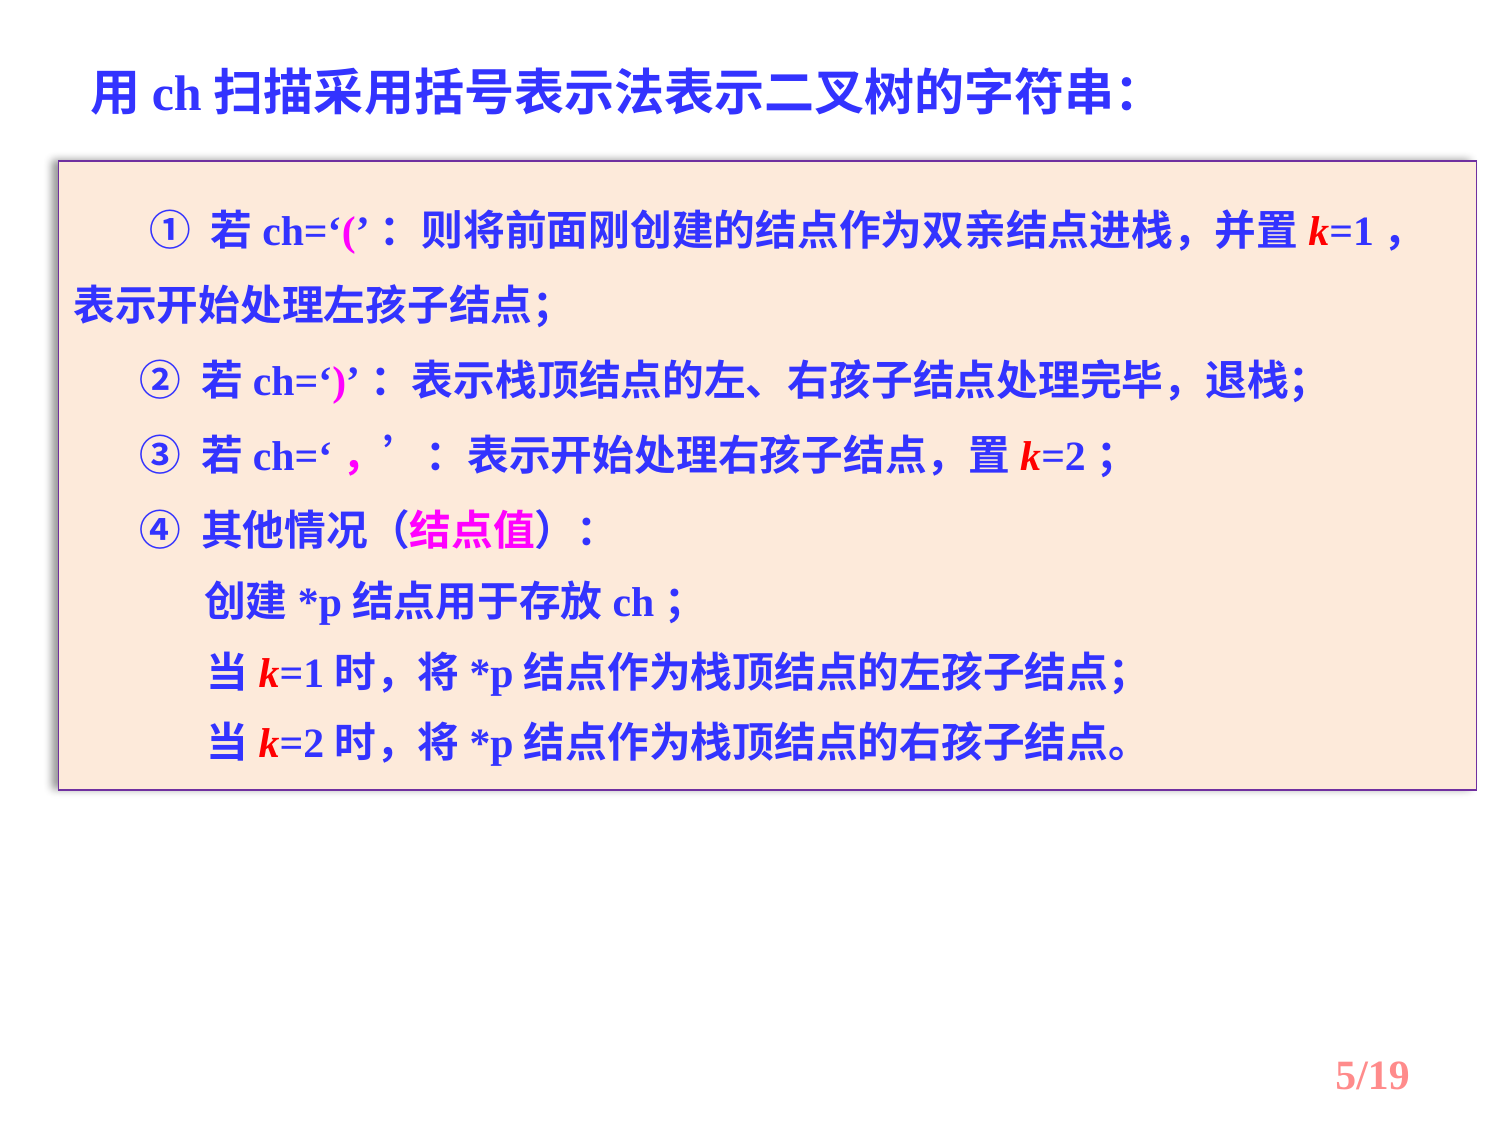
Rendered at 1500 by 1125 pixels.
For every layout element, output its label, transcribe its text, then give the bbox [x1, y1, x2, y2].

slide_number 5/19 [1074, 1042, 1425, 1103]
text_box ① 若ch=‘(’：则将前面刚创建的结点作为双亲结点进栈，并置k=1，表示开始处理左孩子结点； ② 若ch=‘)’：表示栈顶结点的左、右孩子结点处理完毕，退栈； ③ 若ch=‘，’：表示开始处理右孩子结点，置k=2； ④ 其他情况（结点值）： 创建*p结点用于存放ch； 当k=1时，将*p结点作为栈顶结点的左孩子结点； 当k=2时，将*p结点作为栈顶结点的右孩子结点。 [58, 160, 1477, 790]
text_box 用ch扫描采用括号表示法表示二叉树的字符串： [58, 53, 1196, 128]
